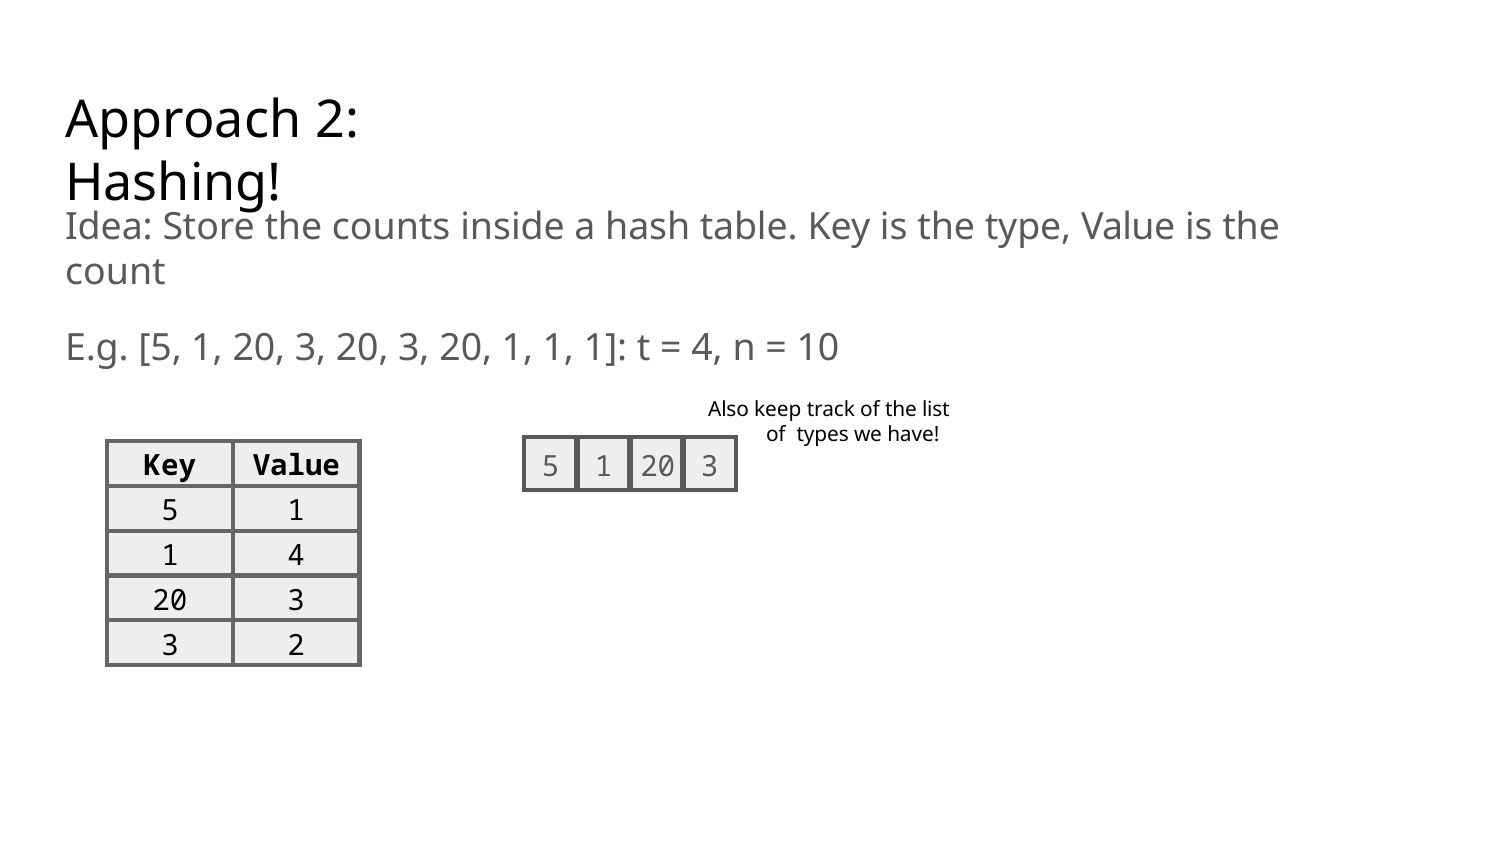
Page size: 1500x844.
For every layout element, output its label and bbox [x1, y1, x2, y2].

table_cell [109, 578, 231, 618]
title [63, 82, 572, 199]
table_cell [109, 622, 231, 663]
table_header [526, 439, 574, 488]
table_header [633, 439, 680, 488]
table_cell [109, 488, 231, 529]
table_header [235, 443, 357, 484]
table_cell [235, 622, 357, 663]
table_cell [235, 578, 357, 618]
table_cell [109, 533, 231, 573]
text_box [63, 199, 1338, 369]
table_header [580, 439, 627, 488]
table_cell [235, 488, 357, 529]
text_box [706, 393, 965, 446]
table_cell [235, 533, 357, 573]
table_header [109, 443, 231, 484]
table_header [686, 439, 734, 488]
